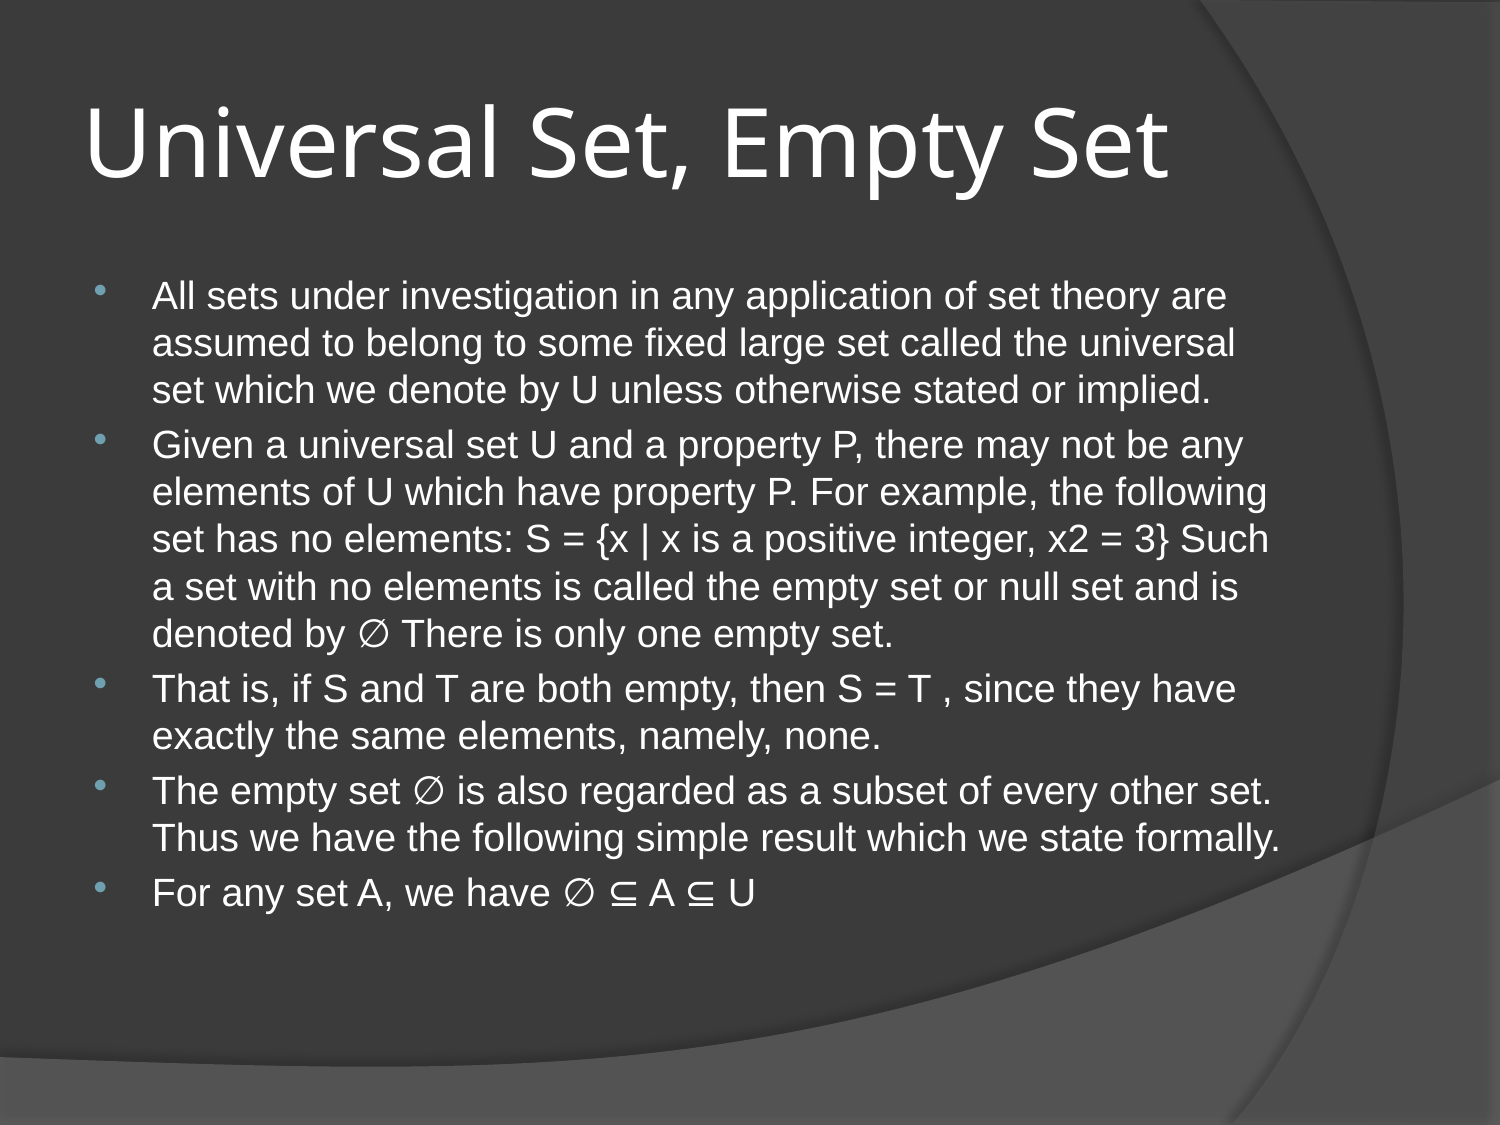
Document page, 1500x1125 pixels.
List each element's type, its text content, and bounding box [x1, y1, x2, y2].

title Universal Set, Empty Set [75, 45, 1300, 233]
list All sets under investigation in any application of set theory are assumed to belong to some fixed large set called the universal set which we denote by U unless otherwise stated or implied. Given a universal set U and a property P, there may not be any elements of U which have property P. For example, the following set has no elements: S = {x | x is a positive integer, x2 = 3} Such a set with no elements is called the empty set or null set and is denoted by ∅ There is only one empty set. That is, if S and T are both empty, then S = T , since they have exactly the same elements, namely, none. The empty set ∅ is also regarded as a subset of every other set. Thus we have the following simple result which we state formally. For any set A, we have ∅ ⊆ A ⊆ U [75, 262, 1300, 1005]
